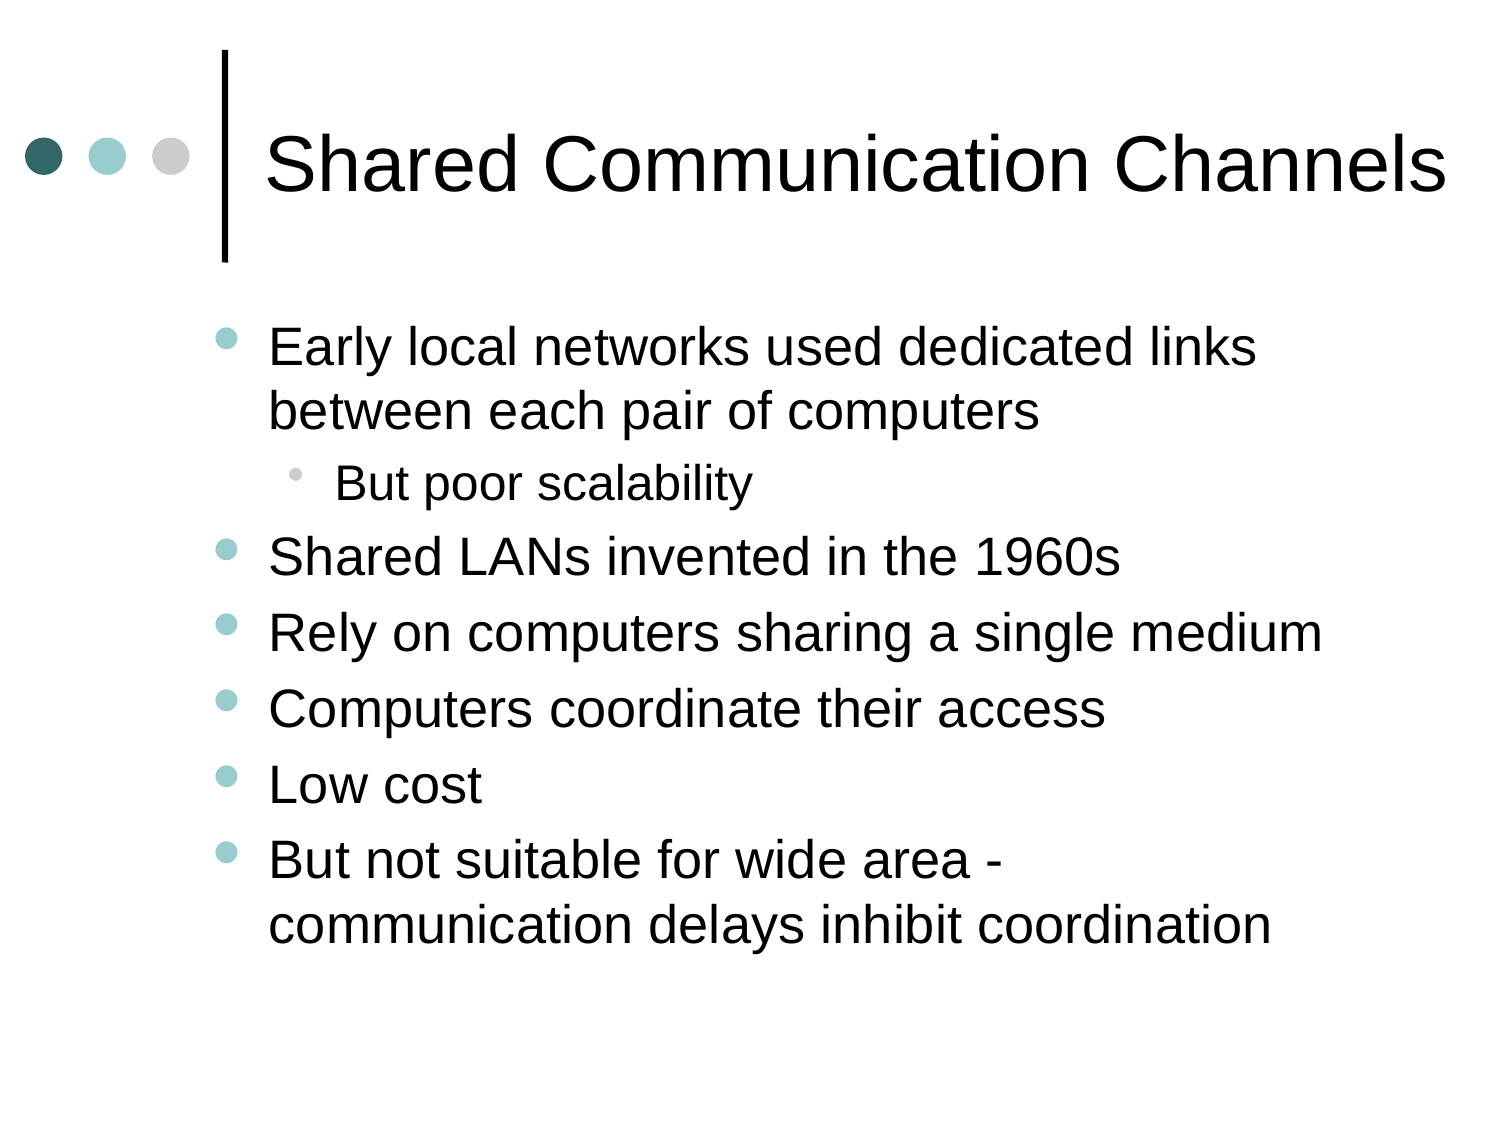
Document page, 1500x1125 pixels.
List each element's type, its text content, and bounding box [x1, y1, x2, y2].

title Shared Communication Channels [249, 30, 1500, 289]
list Early local networks used dedicated links between each pair of computers But poor scalability Shared LANs invented in the 1960s Rely on computers sharing a single medium Computers coordinate their access Low cost But not suitable for wide area - communication delays inhibit coordination [197, 303, 1401, 988]
